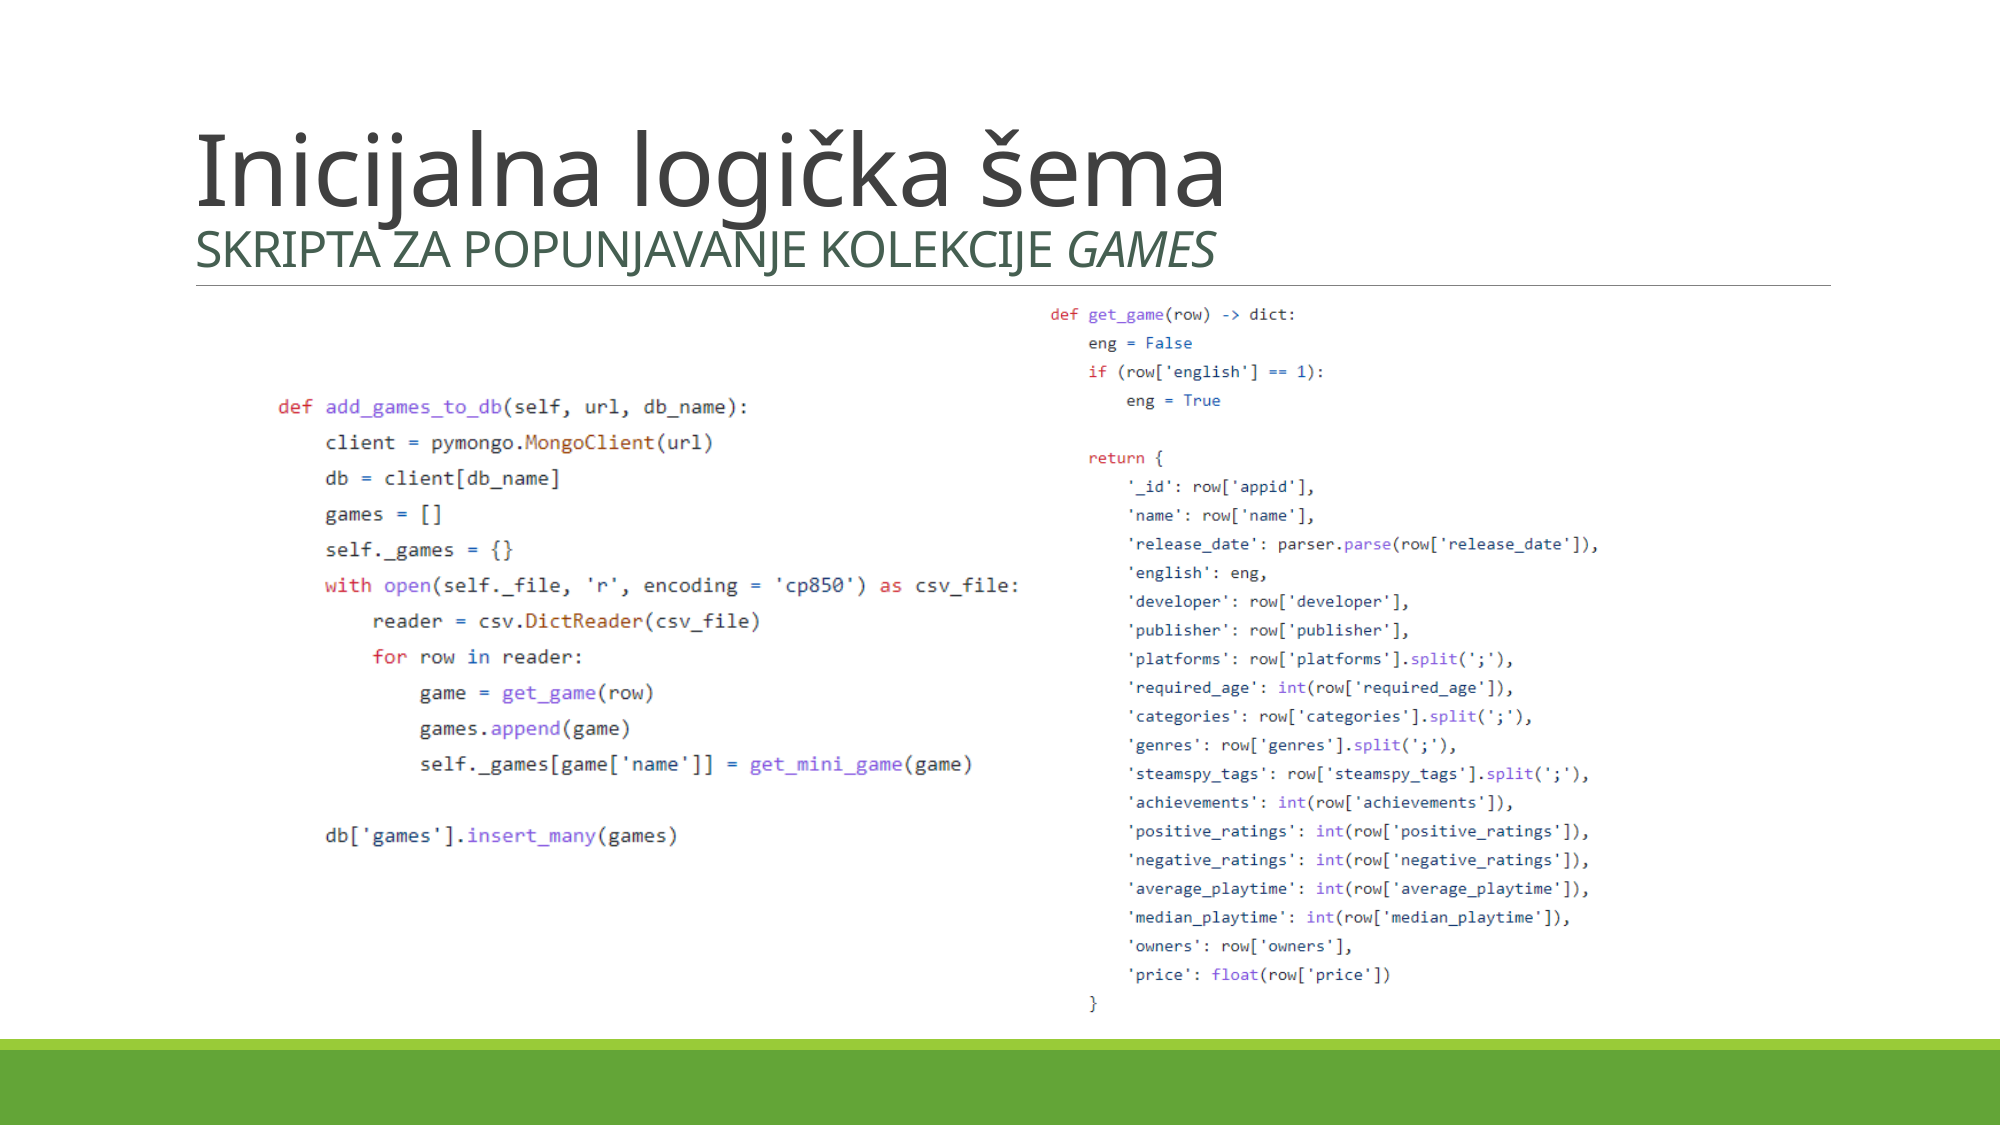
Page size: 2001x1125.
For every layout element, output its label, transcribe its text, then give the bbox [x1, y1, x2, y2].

picture [267, 298, 1642, 1027]
title Inicijalna logička šema SKRIPTA ZA POPUNJAVANJE KOLEKCIJE GAMES [180, 47, 1830, 285]
